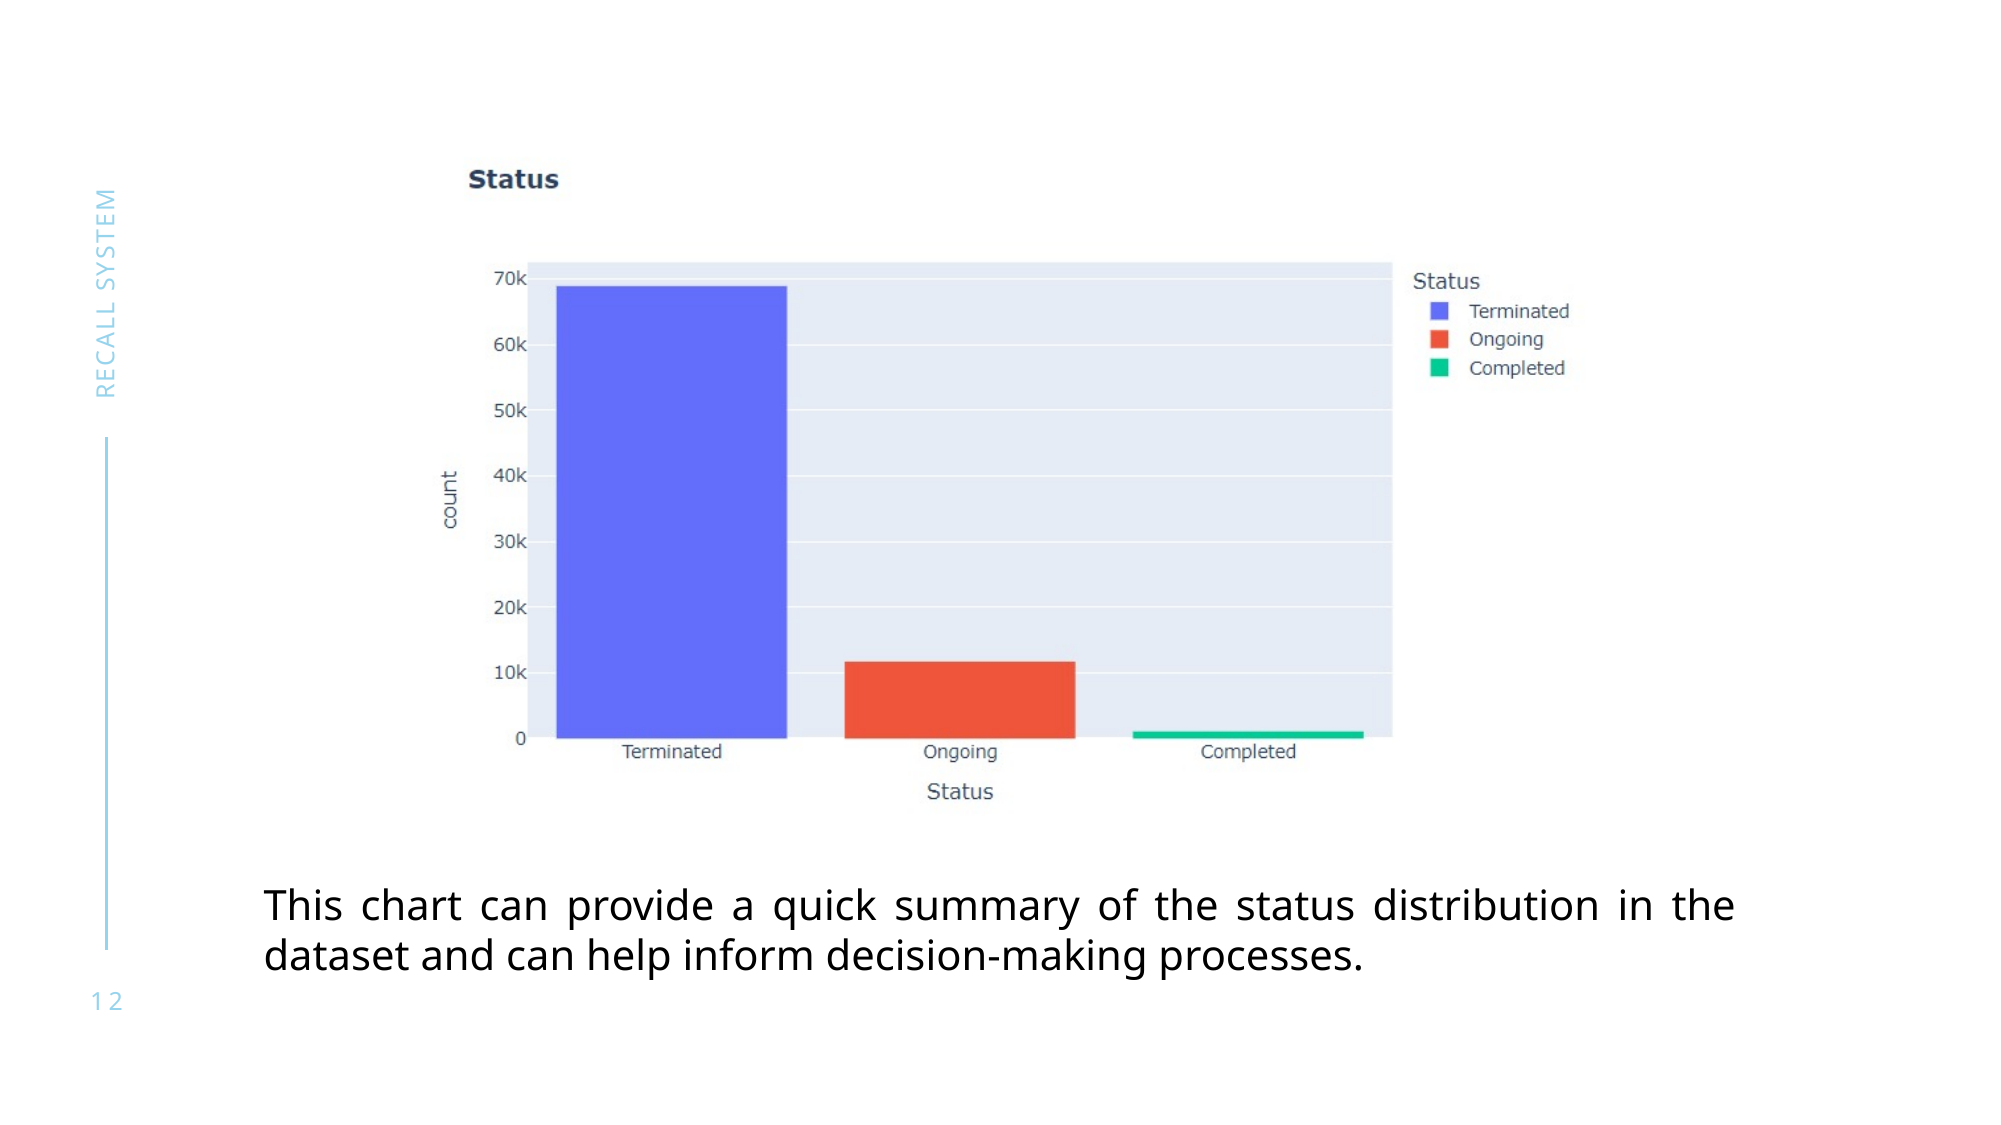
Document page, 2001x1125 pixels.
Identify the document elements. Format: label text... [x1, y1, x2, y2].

footer Recall system [90, 107, 122, 400]
picture [401, 137, 1599, 839]
text_box This chart can provide a quick summary of the status distribution in the dataset and can help inform decision-making processes. [248, 871, 1752, 987]
slide_number 12 [68, 987, 144, 1018]
